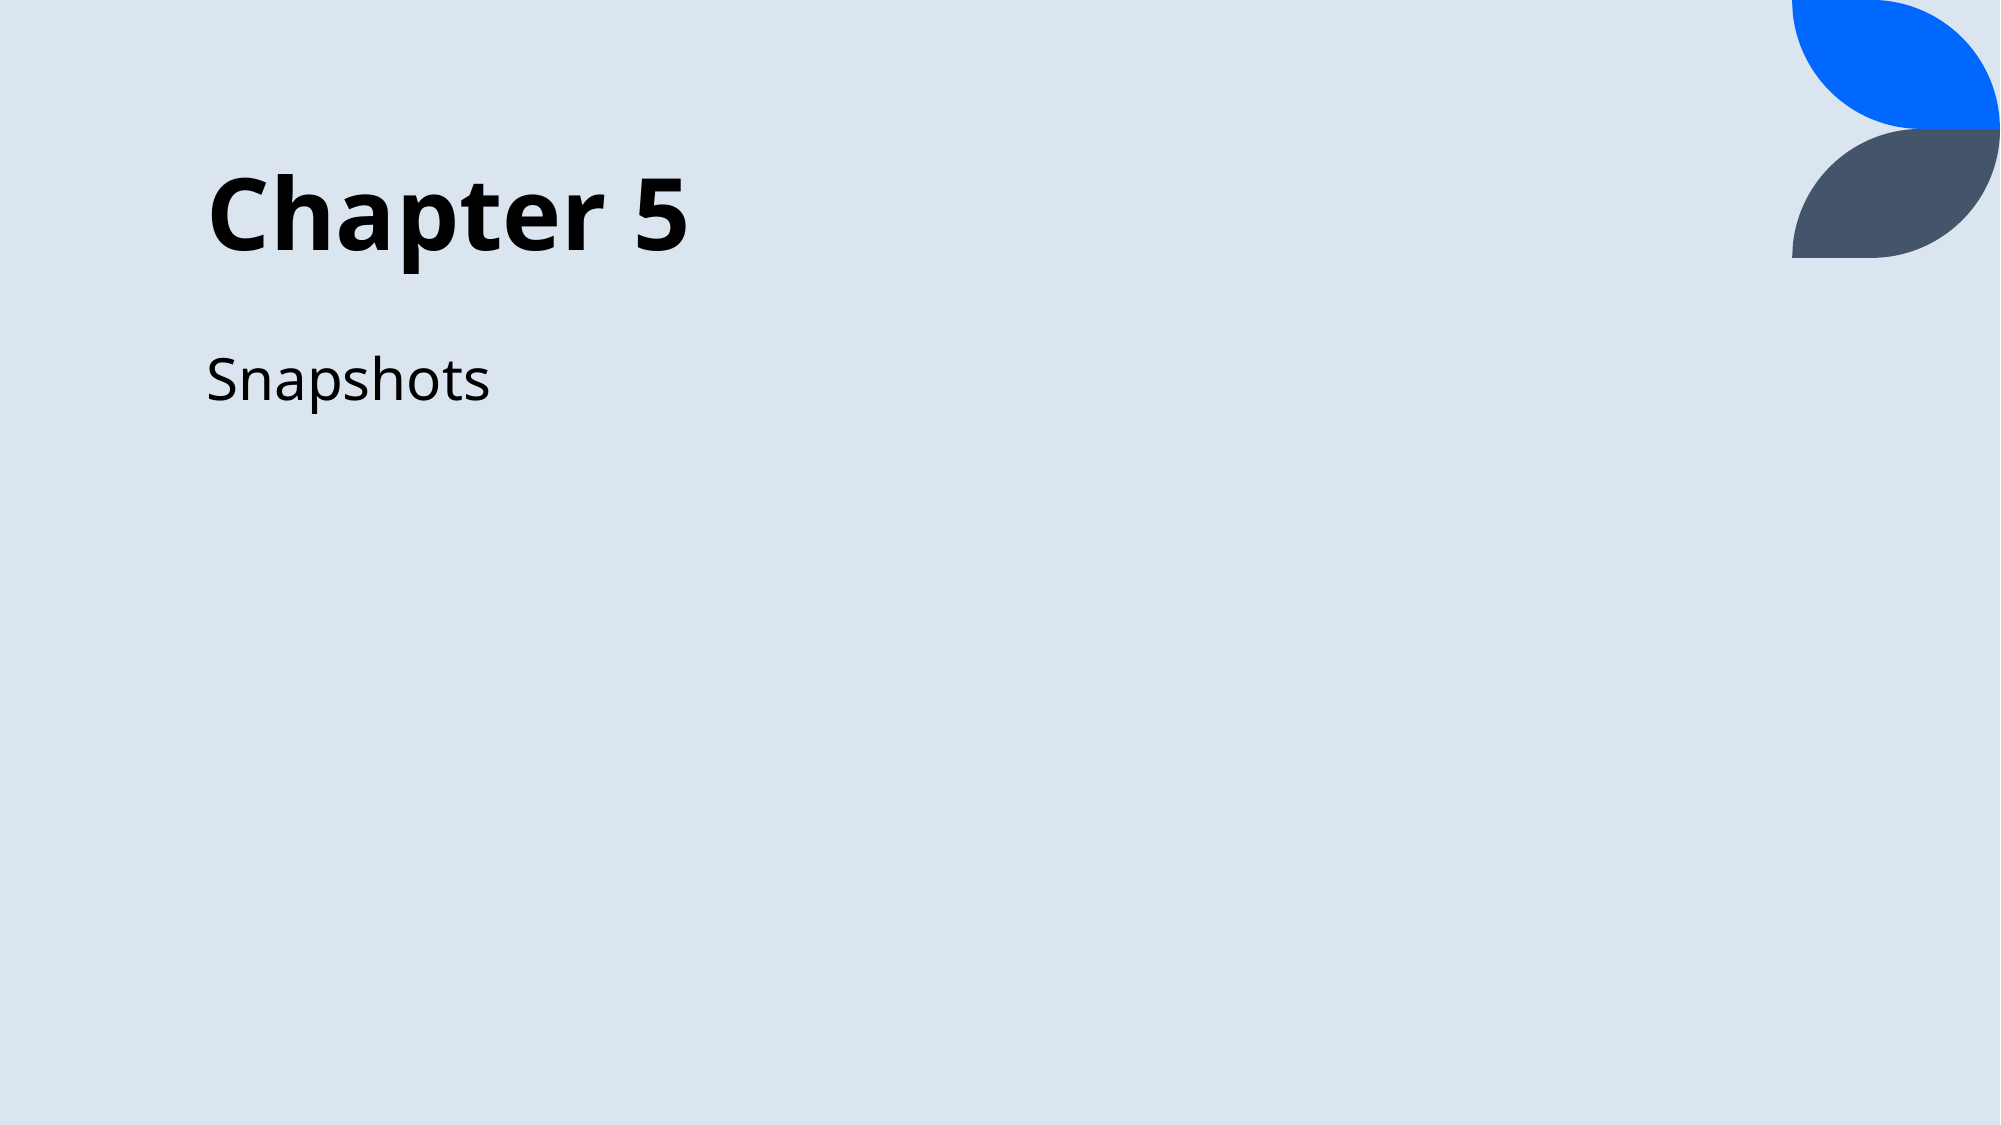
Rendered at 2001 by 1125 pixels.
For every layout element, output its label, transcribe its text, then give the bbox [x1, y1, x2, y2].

title Chapter 5 [191, 62, 1796, 280]
list Snapshots [191, 342, 1796, 895]
